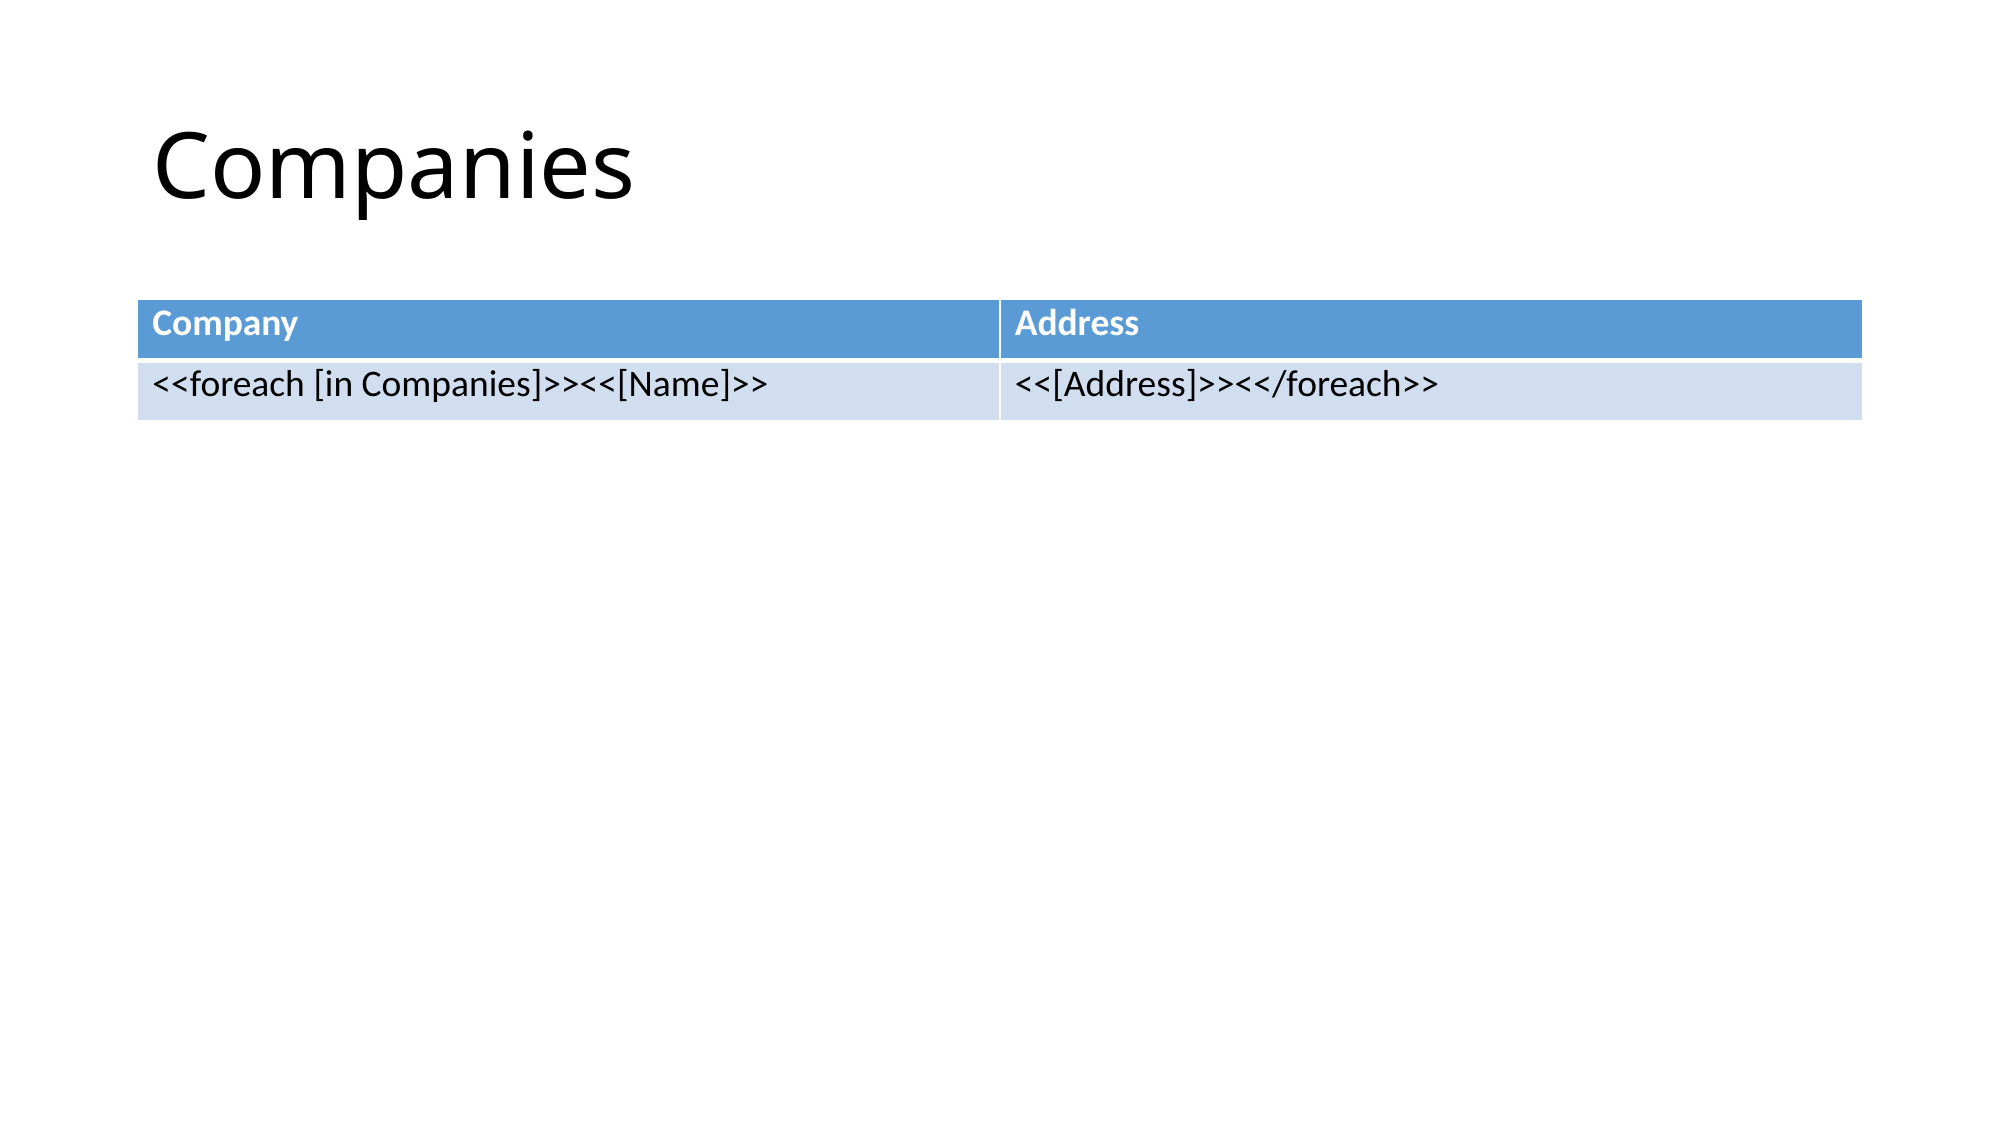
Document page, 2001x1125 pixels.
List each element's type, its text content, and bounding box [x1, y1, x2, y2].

title Companies [137, 59, 1863, 278]
table_cell <<[Address]>><</foreach>> [1001, 363, 1862, 420]
table_cell <<foreach [in Companies]>><<[Name]>> [138, 363, 999, 420]
table_header Address [1001, 300, 1862, 358]
table_header Company [138, 300, 999, 358]
